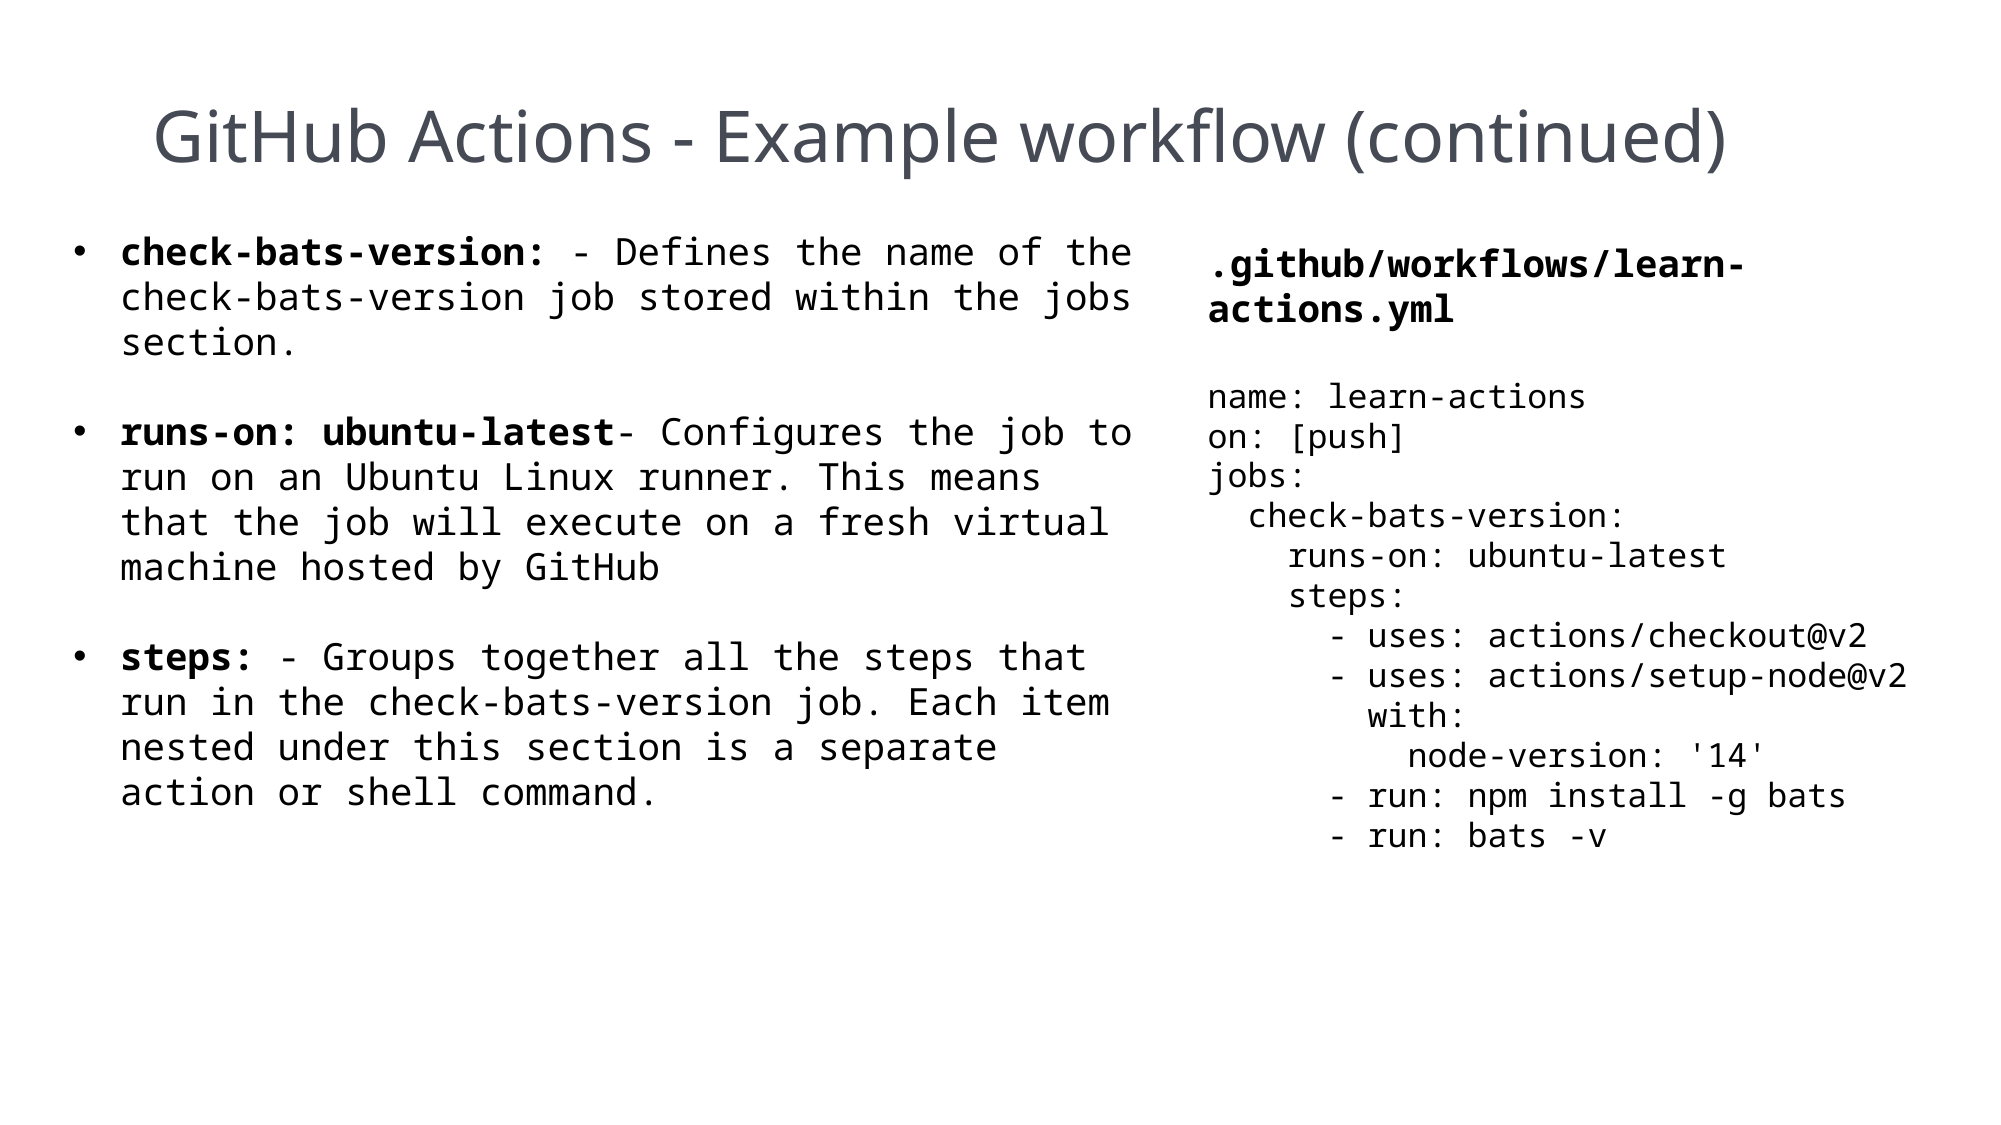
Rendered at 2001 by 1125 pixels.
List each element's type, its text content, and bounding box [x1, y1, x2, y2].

title GitHub Actions - Example workflow (continued) [137, 59, 1863, 219]
text_box check-bats-version: - Defines the name of the check-bats-version job stored within the jobs section. runs-on: ubuntu-latest- Configures the job to run on an Ubuntu Linux runner. This means that the job will execute on a fresh virtual machine hosted by GitHub steps: - Groups together all the steps that run in the check-bats-version job. Each item nested under this section is a separate action or shell command. [58, 220, 1152, 956]
text_box .github/workflows/learn-actions.yml name: learn-actions on: [push] jobs: check-bats-version: runs-on: ubuntu-latest steps: - uses: actions/checkout@v2 - uses: actions/setup-node@v2 with: node-version: '14' - run: npm install -g bats - run: bats -v [1192, 232, 1969, 907]
